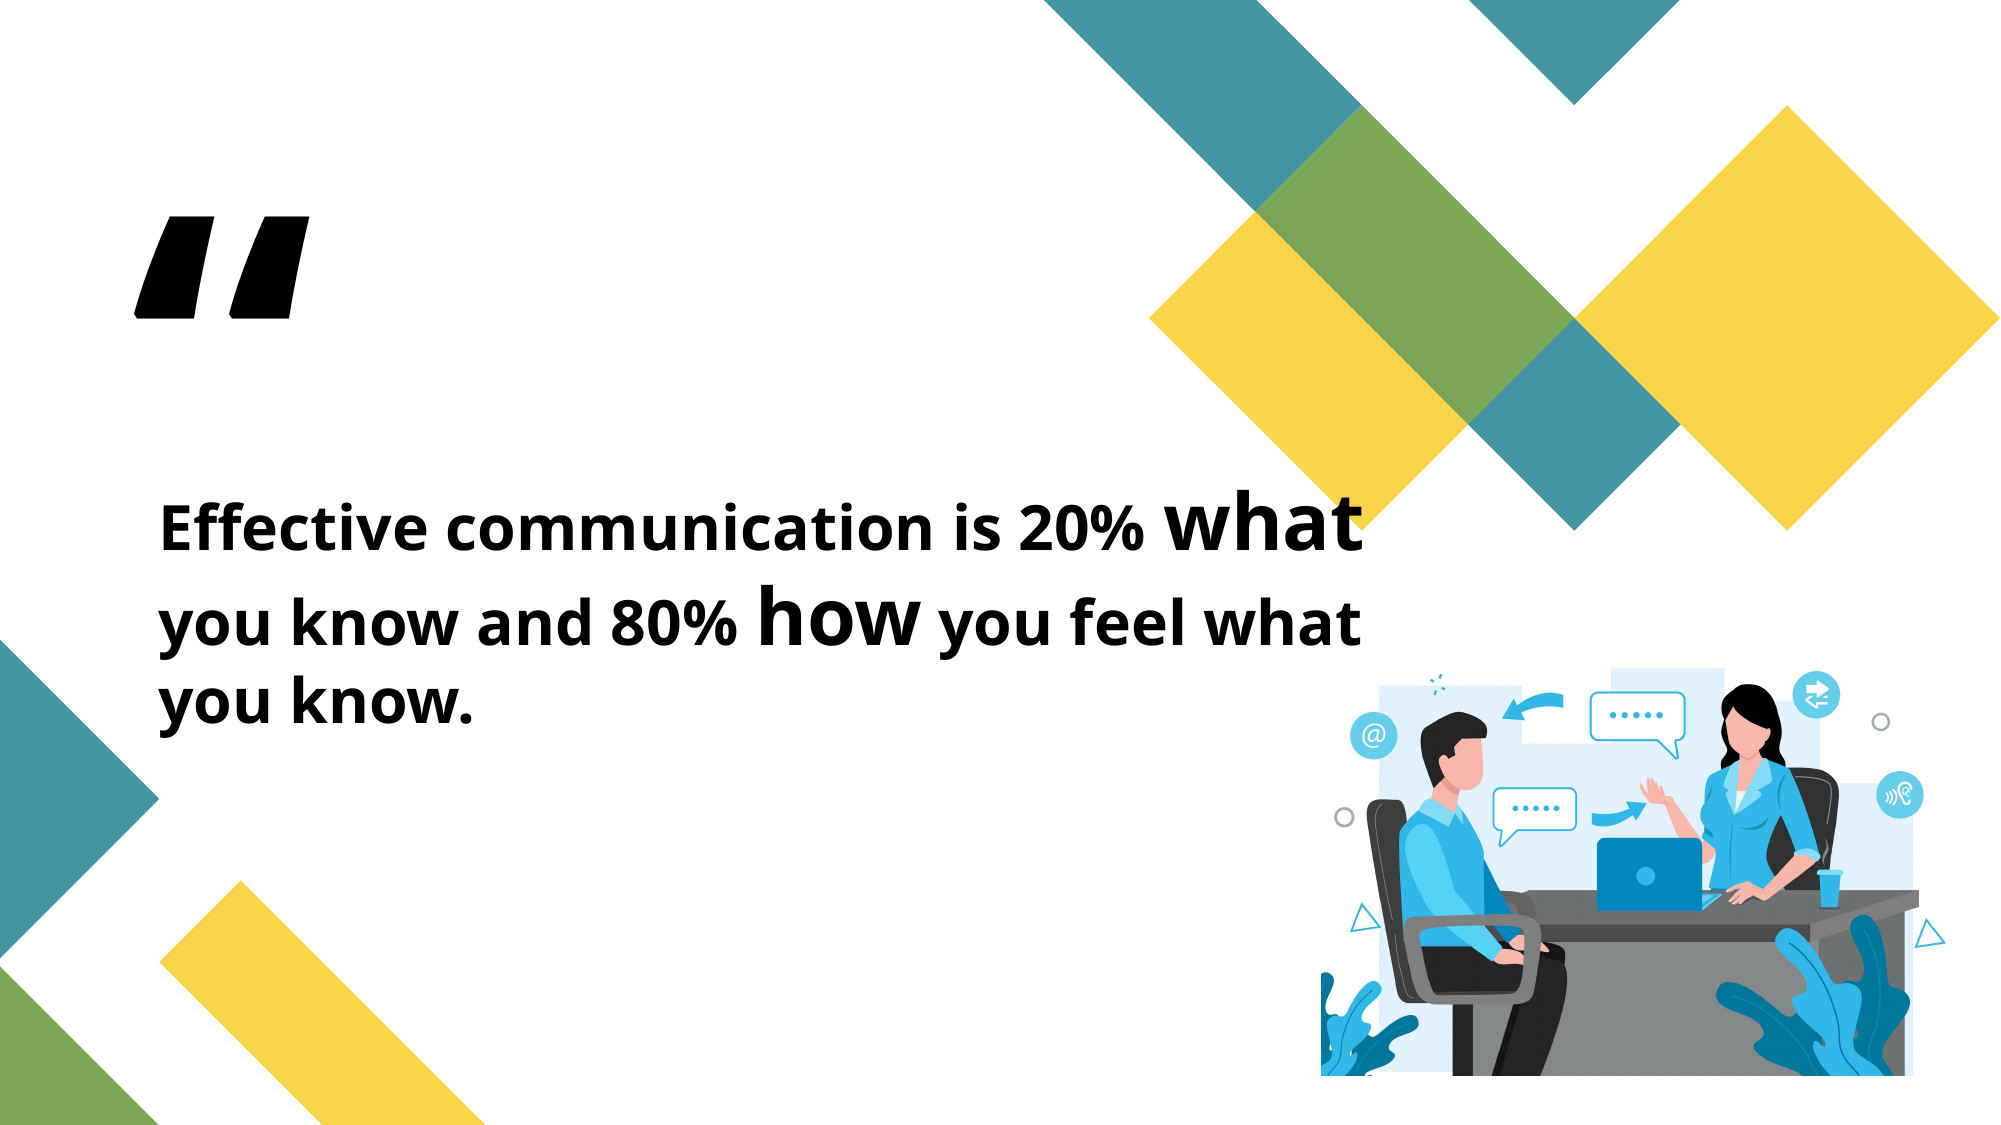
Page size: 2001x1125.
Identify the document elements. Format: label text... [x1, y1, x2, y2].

picture [1321, 653, 1954, 1076]
title Effective communication is 20% what you know and 80% how you feel what you know. [158, 471, 1380, 946]
